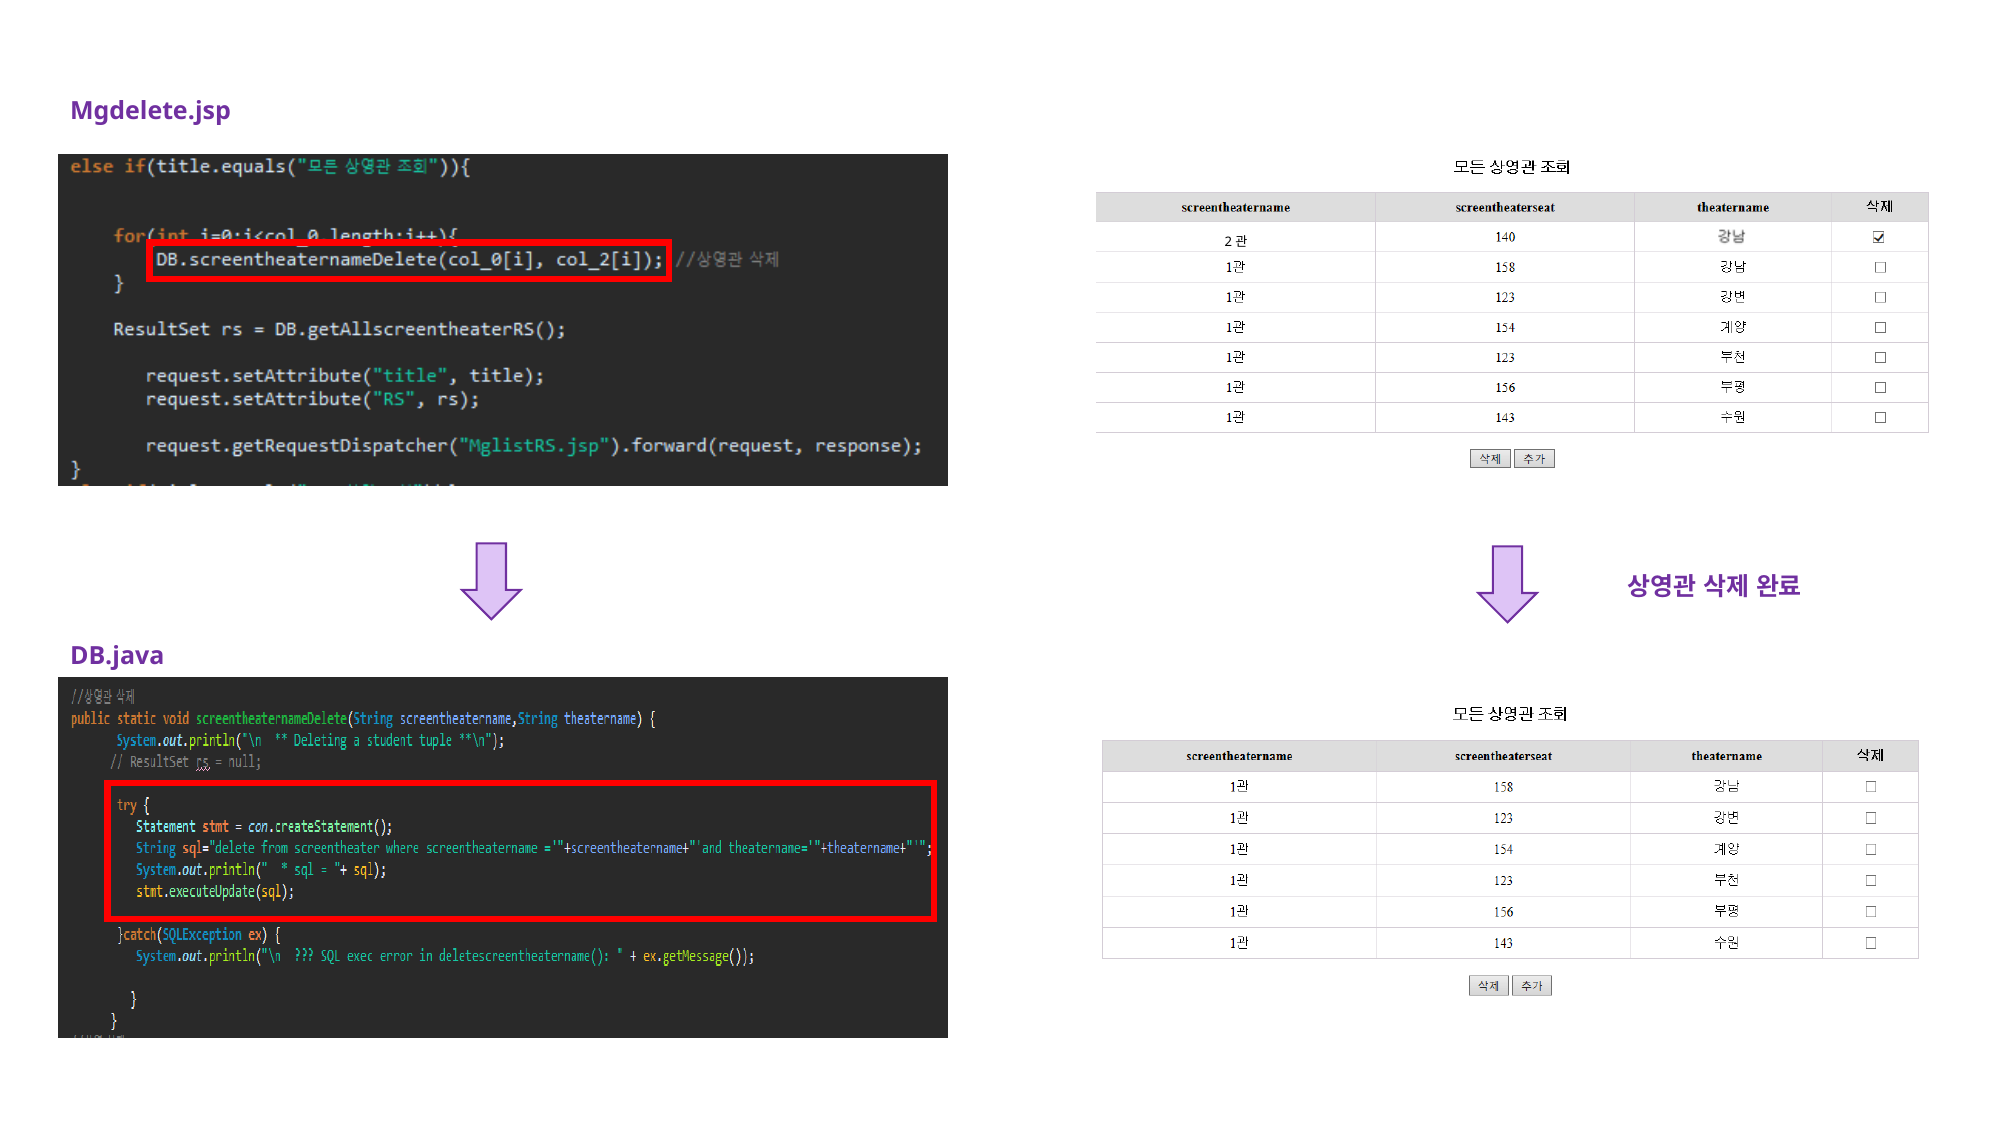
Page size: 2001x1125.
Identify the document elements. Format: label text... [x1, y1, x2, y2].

picture [1096, 155, 1942, 471]
text_box [459, 542, 524, 621]
text_box DB.java [55, 631, 333, 677]
picture [58, 154, 948, 486]
picture [1096, 700, 1942, 1002]
text_box Mgdelete.jsp [55, 87, 383, 132]
text_box [1475, 545, 1540, 624]
picture [58, 677, 948, 1038]
text_box 상영관 삭제 완료 [1612, 562, 1935, 608]
